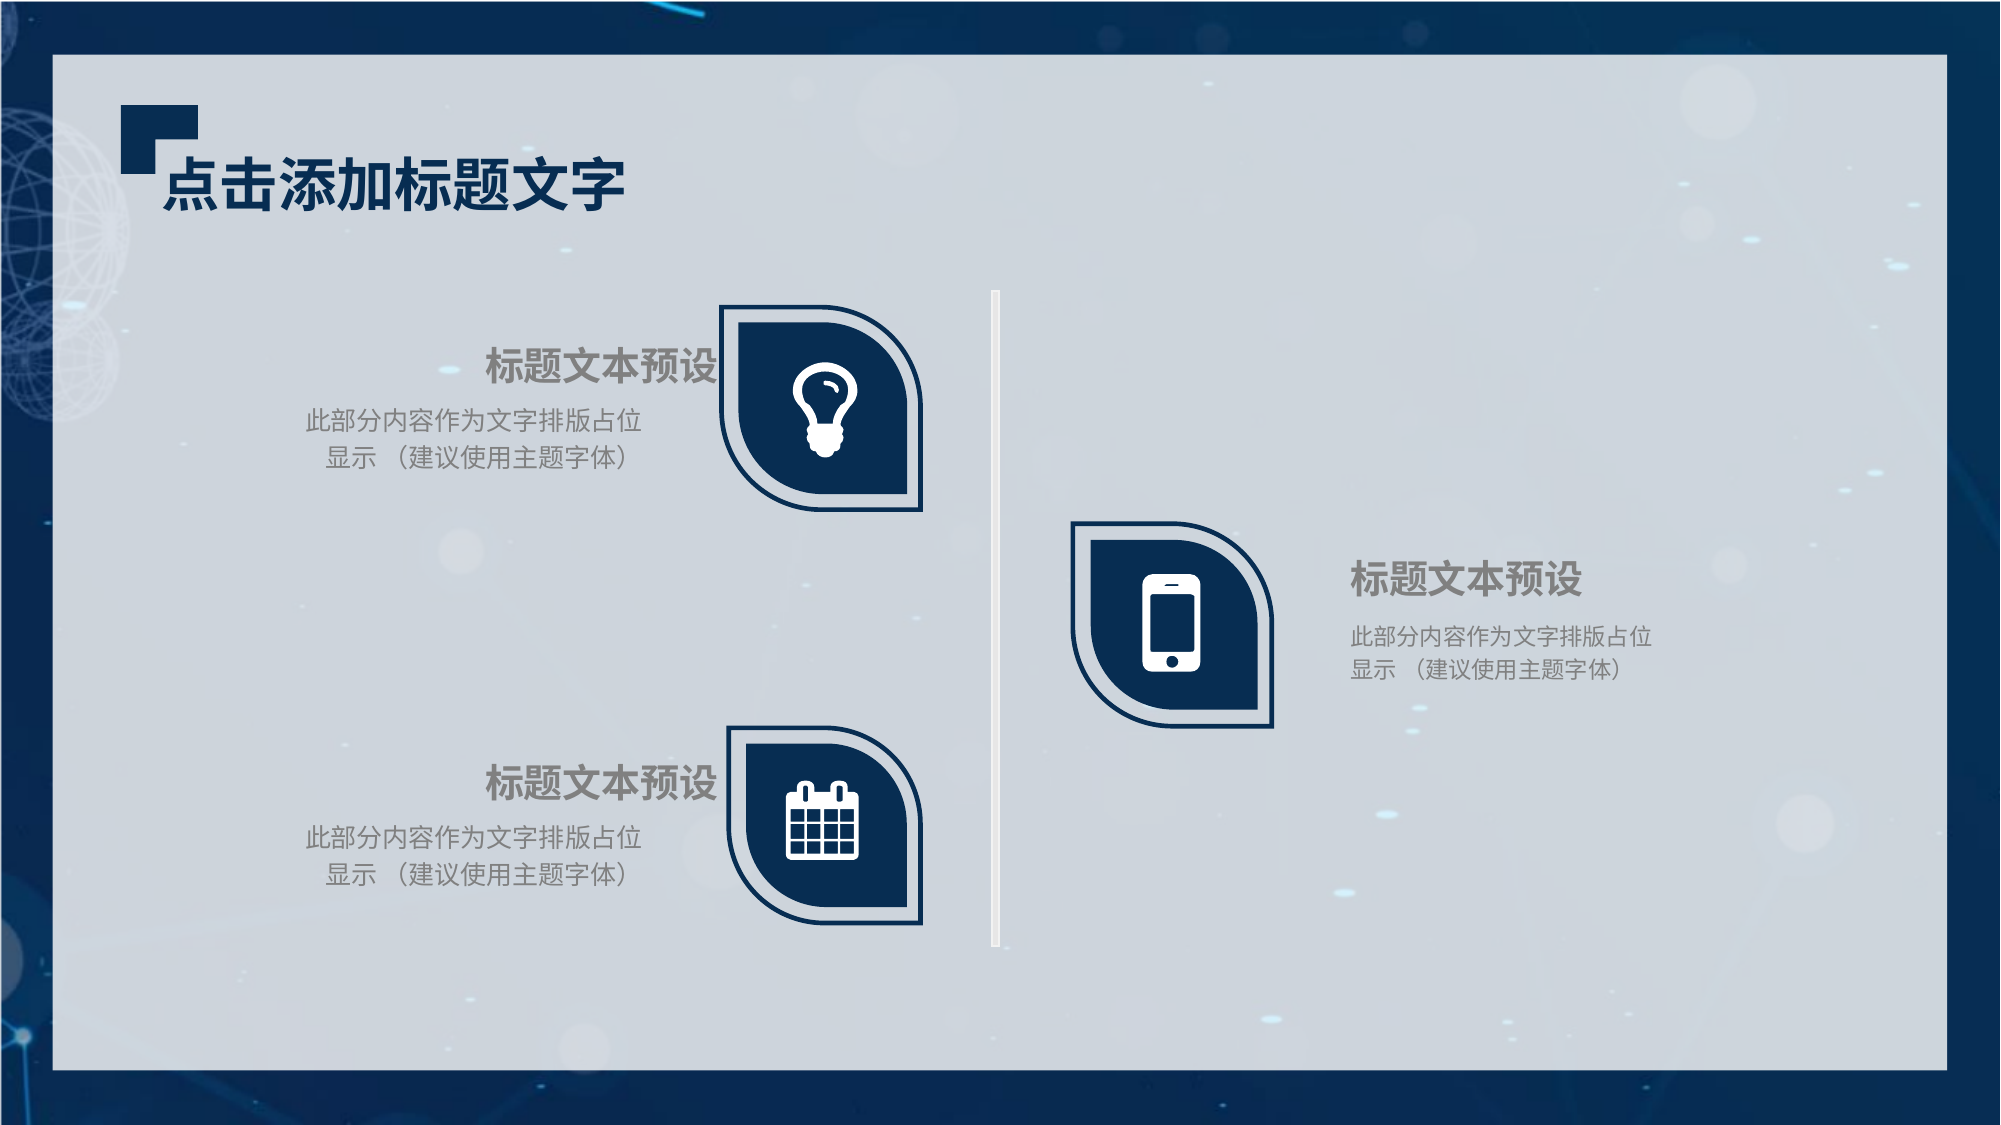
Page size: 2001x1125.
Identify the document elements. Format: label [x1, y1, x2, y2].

text_box [991, 290, 1000, 947]
picture [3, 2, 2000, 1125]
text_box [1072, 523, 1703, 727]
text_box [120, 105, 671, 227]
text_box [288, 307, 921, 510]
text_box [288, 727, 921, 924]
